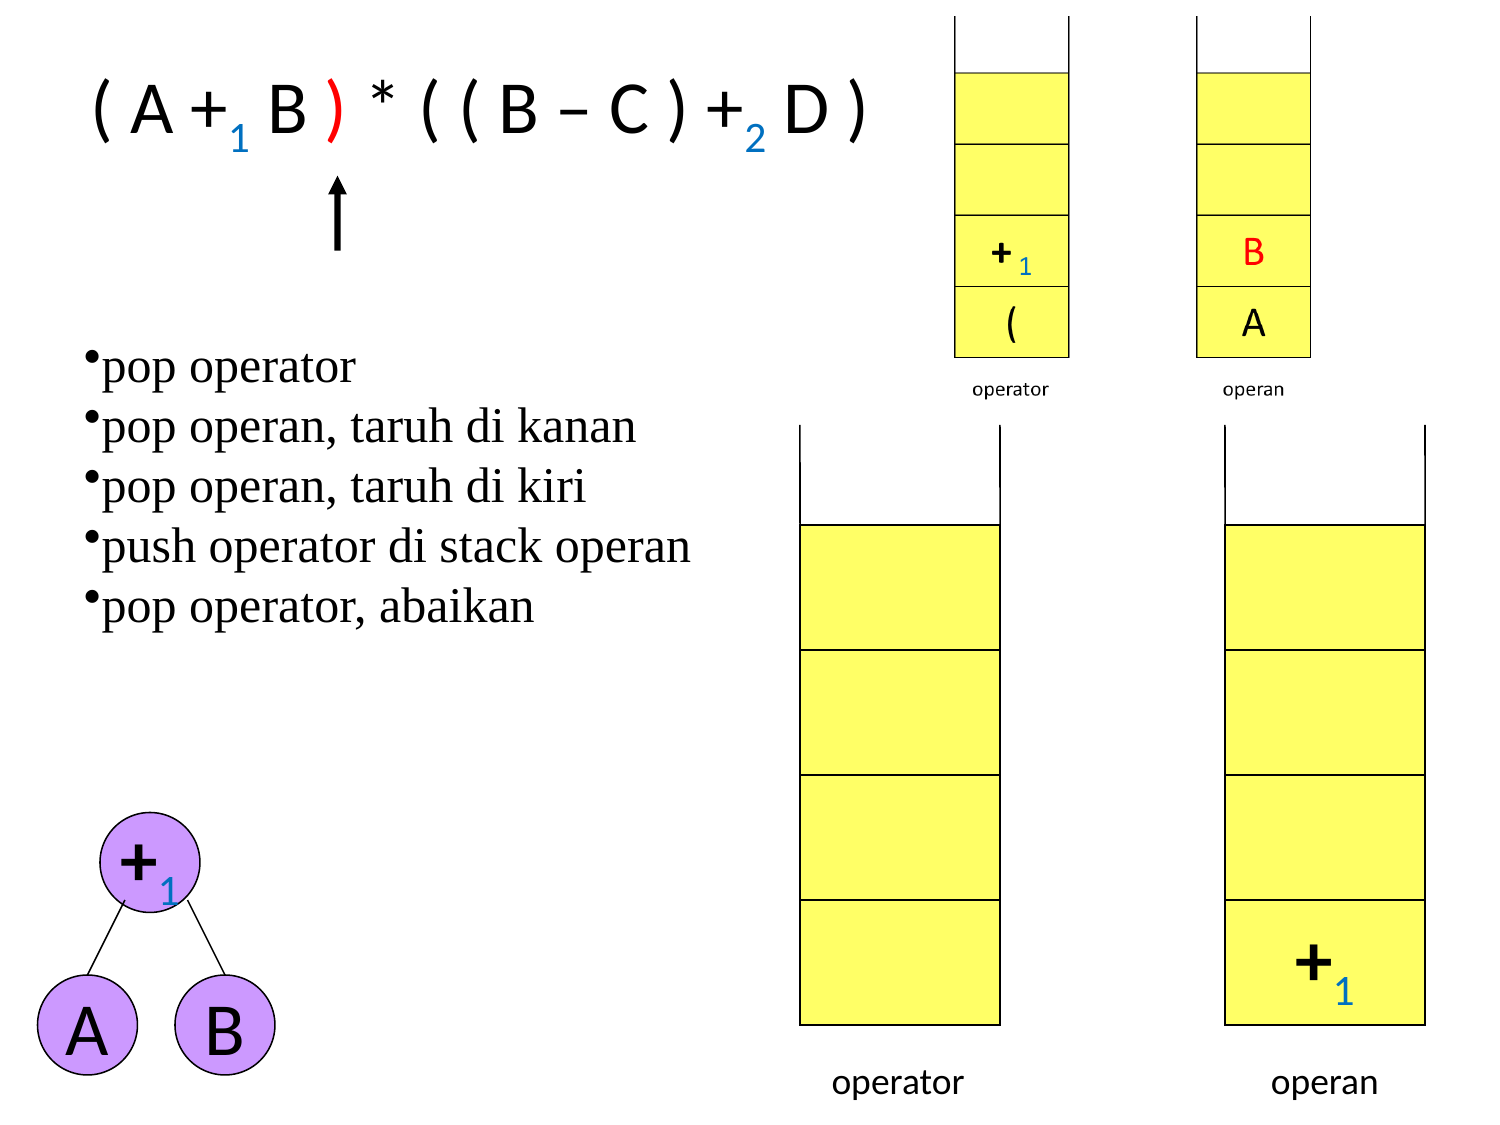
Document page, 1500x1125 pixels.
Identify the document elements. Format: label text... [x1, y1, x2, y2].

picture [954, 16, 1311, 414]
text_box pop operator pop operan, taruh di kanan pop operan, taruh di kiri push operator di stack operan pop operator, abaikan [37, 324, 713, 640]
text_box [800, 774, 1000, 900]
text_box [1224, 650, 1425, 774]
text_box [1224, 774, 1425, 900]
text_box operator [816, 1049, 980, 1110]
text_box [800, 650, 1000, 774]
text_box [331, 175, 344, 251]
text_box [1224, 525, 1425, 650]
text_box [37, 812, 275, 1075]
text_box [800, 900, 1000, 1025]
text_box operan [1224, 1049, 1425, 1110]
text_box [800, 525, 1000, 650]
text_box +1 [1224, 900, 1425, 1025]
text_box ( A +1 B ) * ( ( B – C ) +2 D ) [75, 51, 905, 169]
